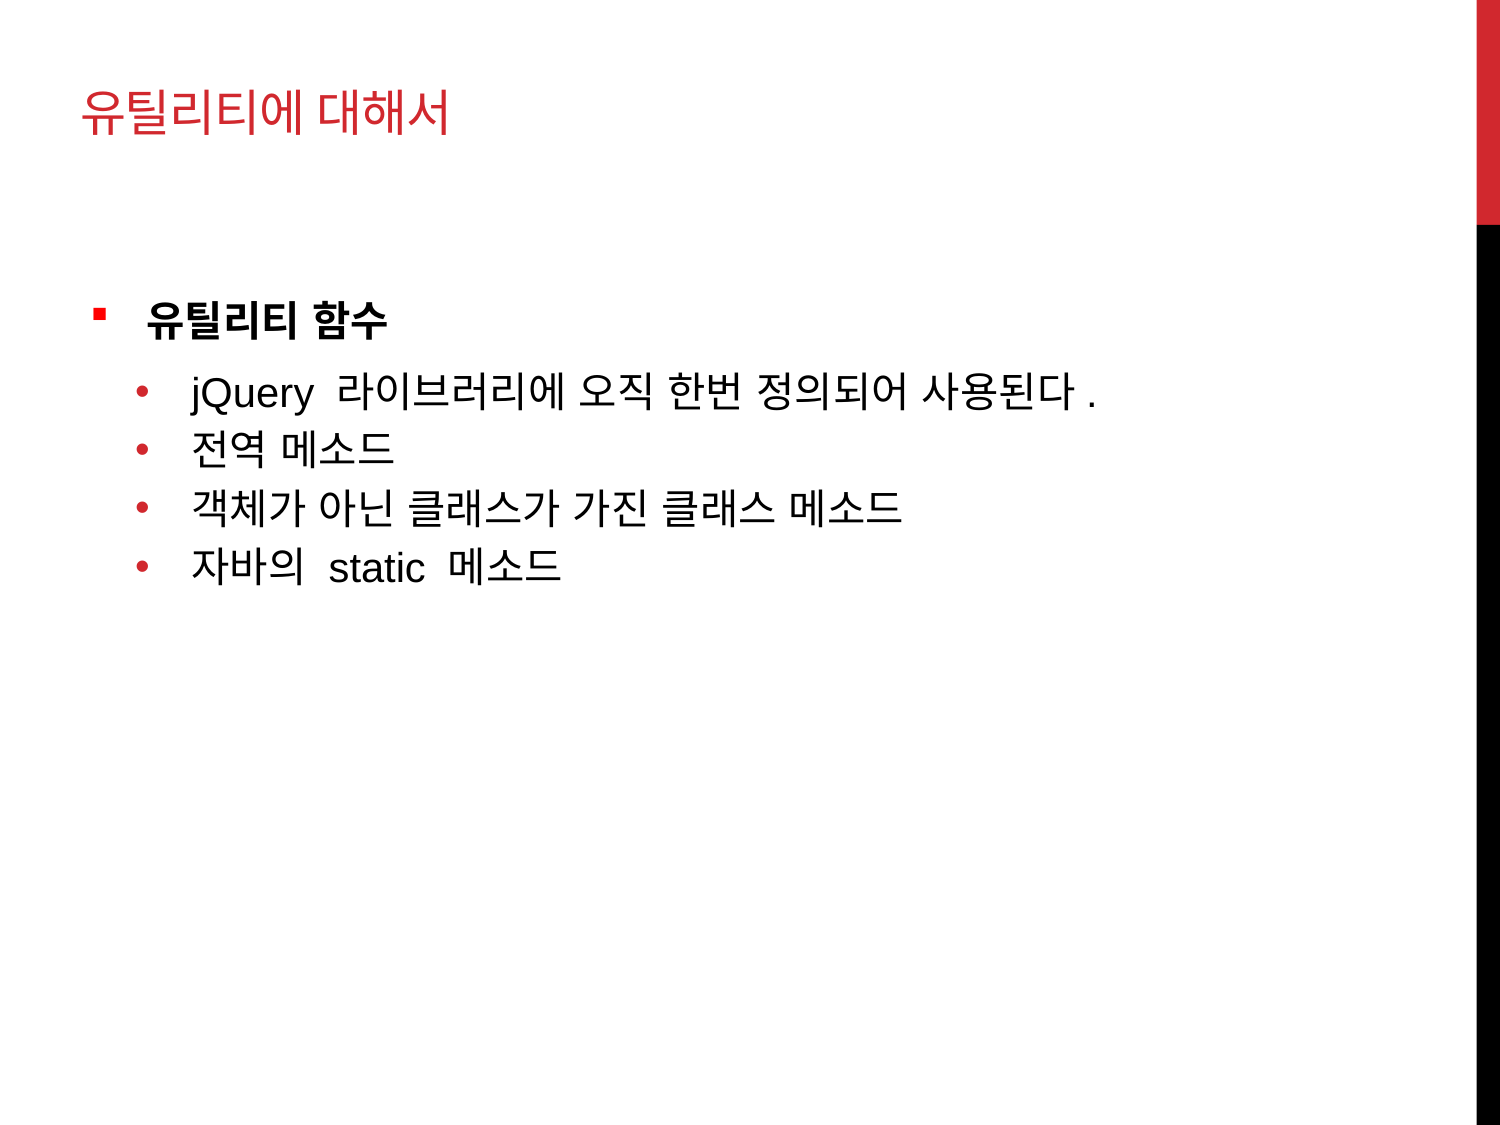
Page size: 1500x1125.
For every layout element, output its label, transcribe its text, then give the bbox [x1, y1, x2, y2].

title 유틸리티에 대해서 [64, 54, 1461, 149]
list 유틸리티 함수 jQuery 라이브러리에 오직 한번 정의되어 사용된다. 전역 메소드 객체가 아닌 클래스가 가진 클래스 메소드 자바의 static 메소드 [75, 287, 1325, 1005]
